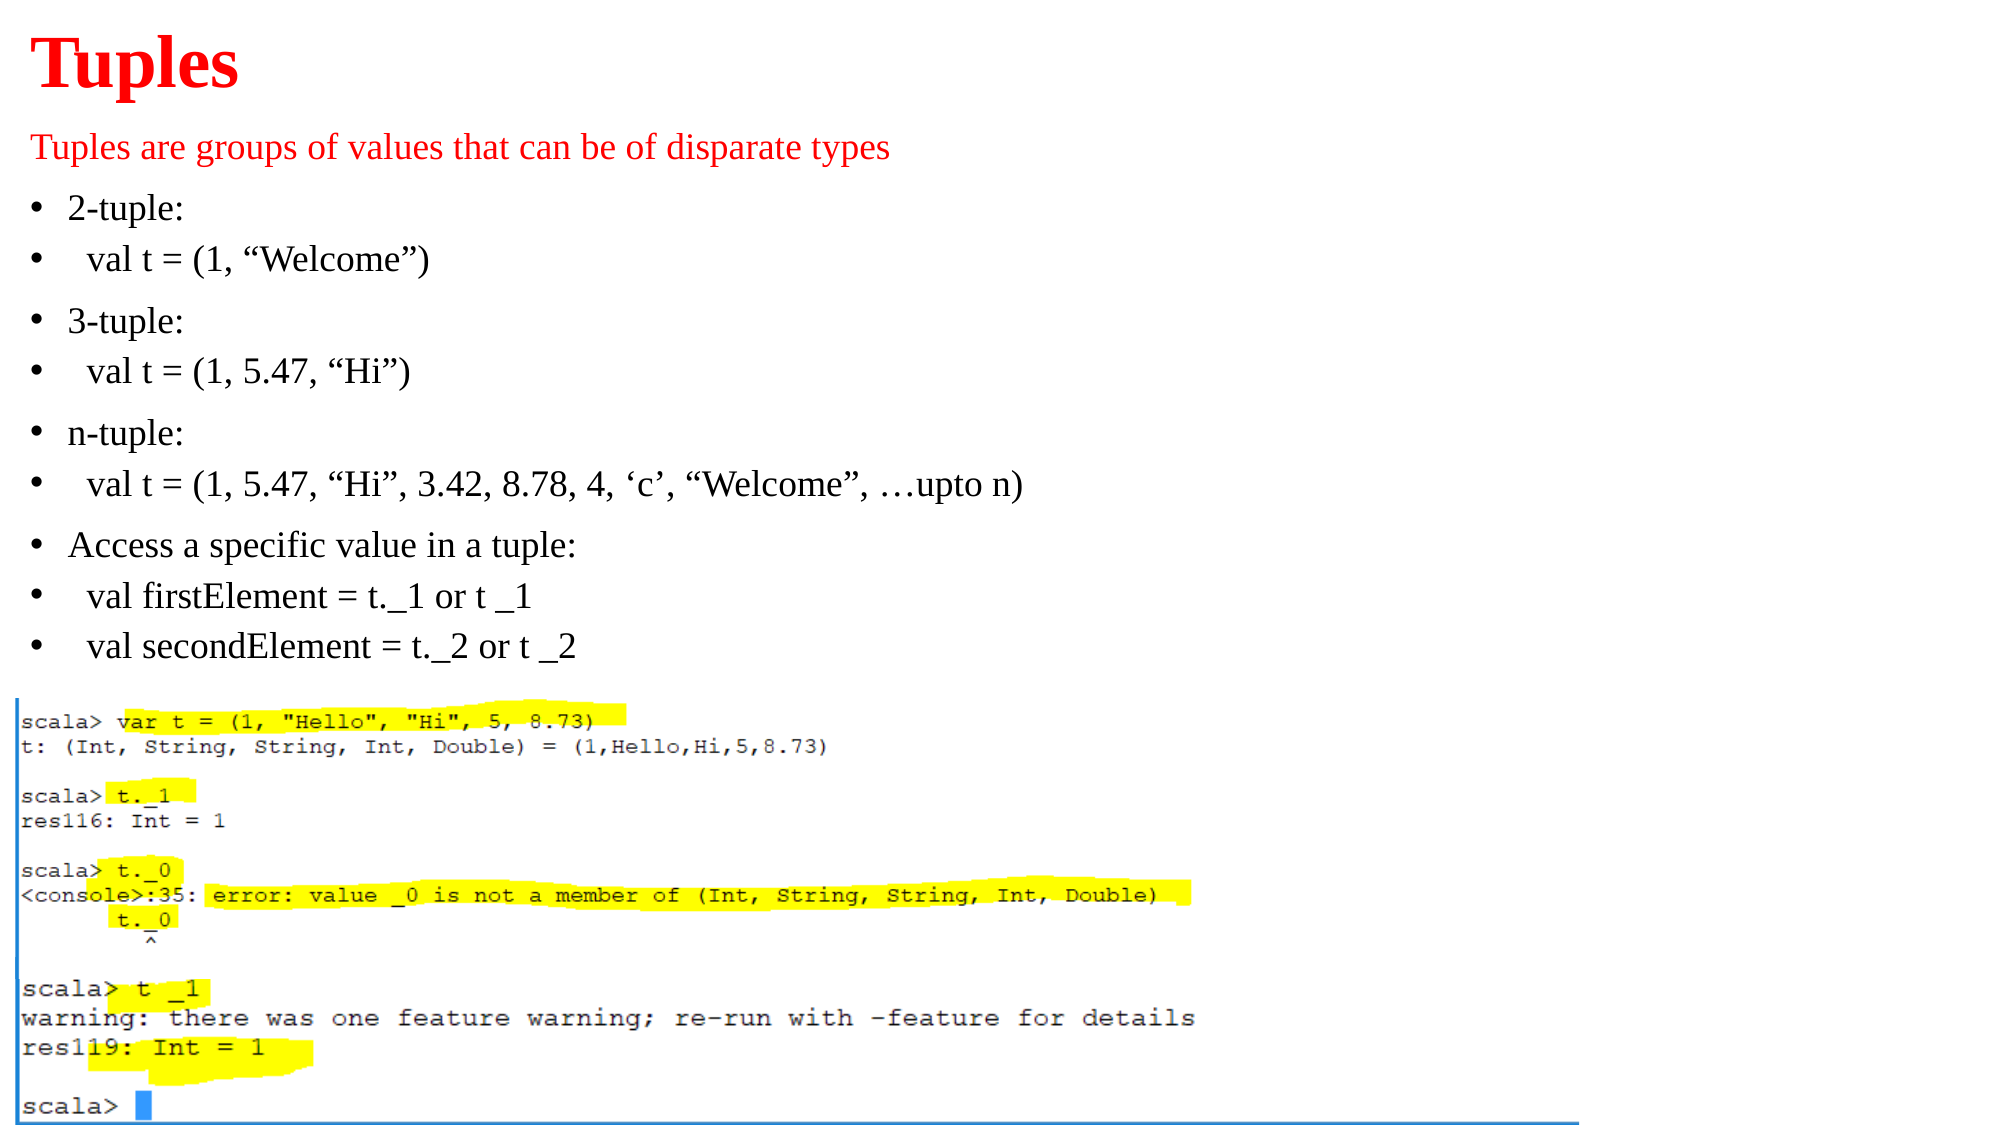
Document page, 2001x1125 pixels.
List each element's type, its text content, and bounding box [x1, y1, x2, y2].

picture [15, 698, 1580, 1125]
list Tuples are groups of values that can be of disparate types 2-tuple: val t = (1, “Welcome”) 3-tuple: val t = (1, 5.47, “Hi”) n-tuple: val t = (1, 5.47, “Hi”, 3.42, 8.78, 4, ‘c’, “Welcome”, …upto n) Access a specific value in a tuple: val firstElement = t._1 or t _1 val secondElement = t._2 or t _2 [15, 119, 1617, 934]
title Tuples [15, 5, 1366, 119]
